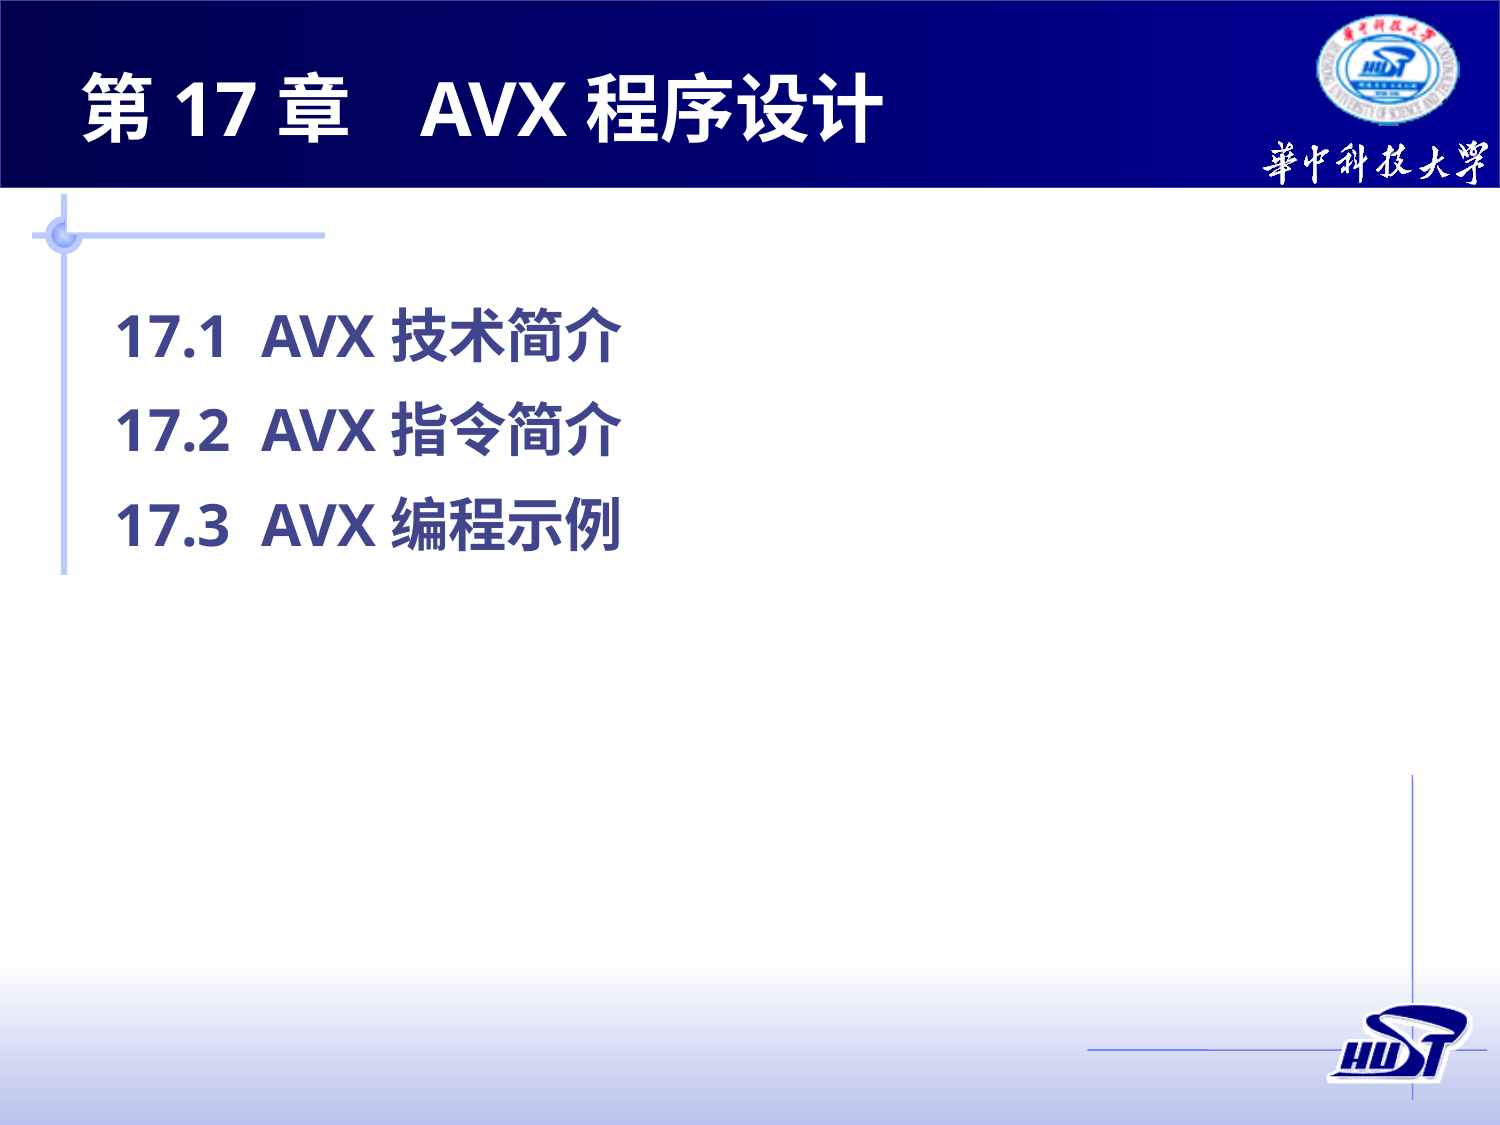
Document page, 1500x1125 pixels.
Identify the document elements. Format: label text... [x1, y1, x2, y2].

picture [1316, 14, 1460, 126]
picture [1262, 140, 1488, 185]
text_box 17.1 AVX技术简介 17.2 AVX指令简介 17.3 AVX编程示例 [100, 267, 1022, 566]
text_box 第17章 AVX程序设计 [64, 54, 901, 160]
